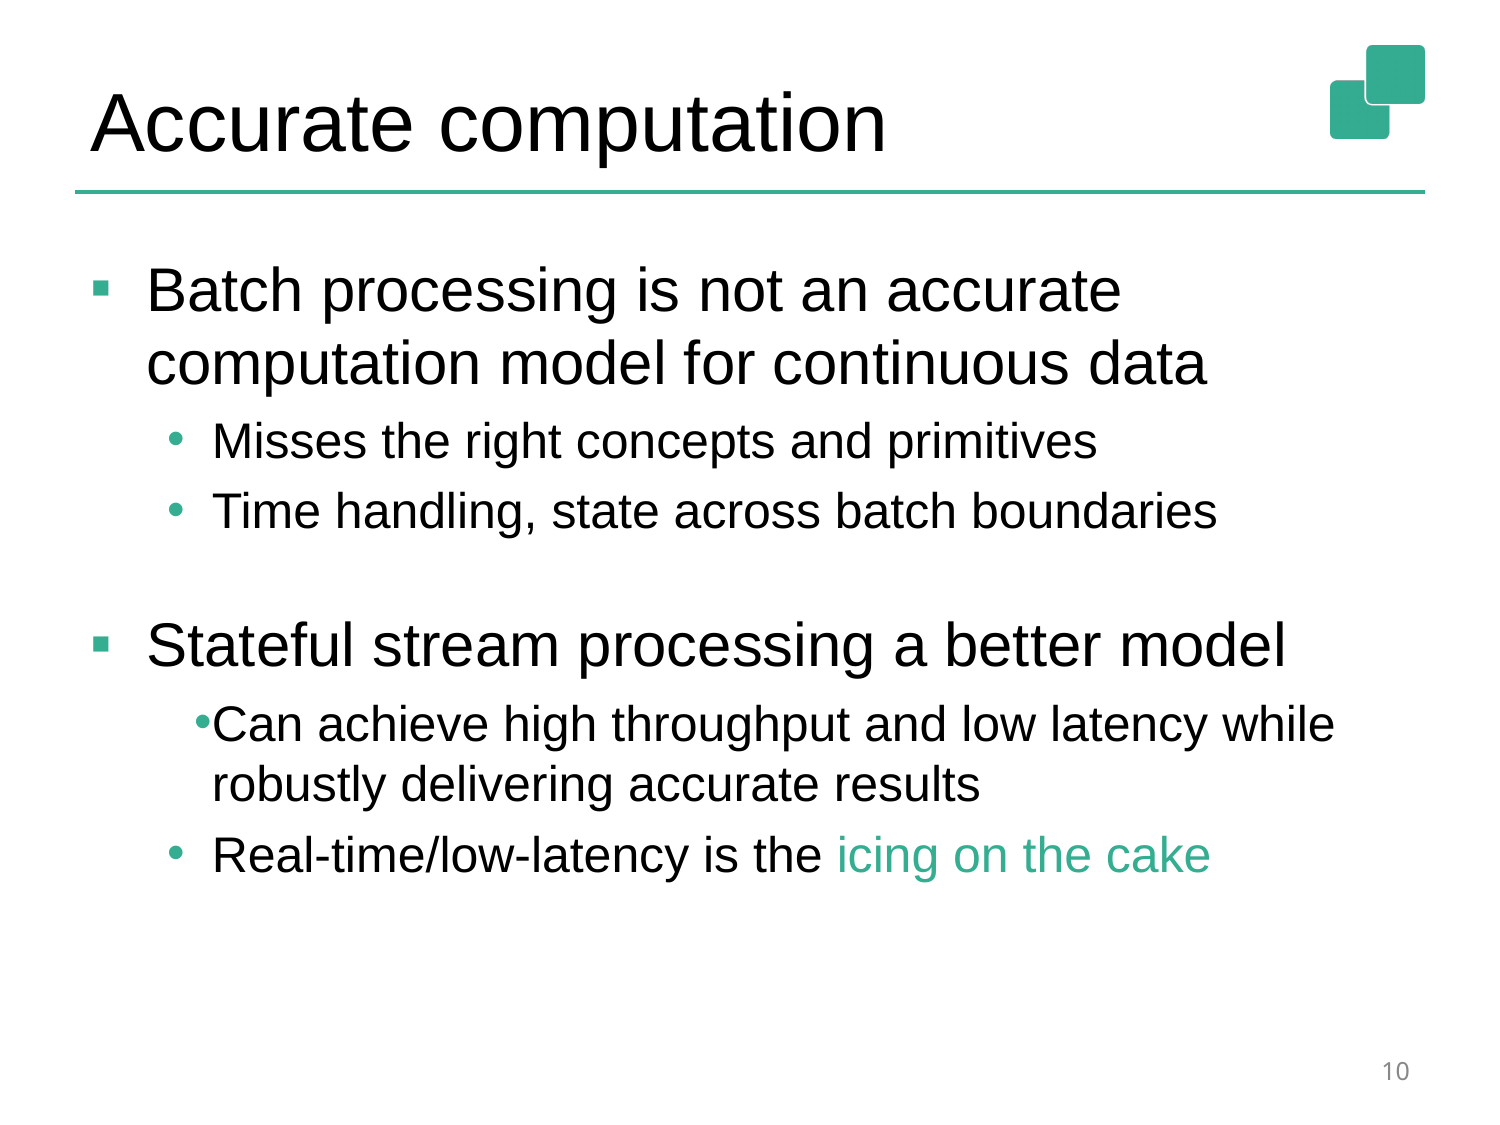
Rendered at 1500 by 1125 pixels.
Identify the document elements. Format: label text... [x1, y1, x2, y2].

title Accurate computation [75, 45, 1302, 193]
list Batch processing is not an accurate computation model for continuous data Misses the right concepts and primitives Time handling, state across batch boundaries Stateful stream processing a better model Can achieve high throughput and low latency while robustly delivering accurate results Real-time/low-latency is the icing on the cake [75, 241, 1425, 1005]
slide_number ‹#› [1074, 1042, 1425, 1103]
picture [1330, 45, 1425, 139]
